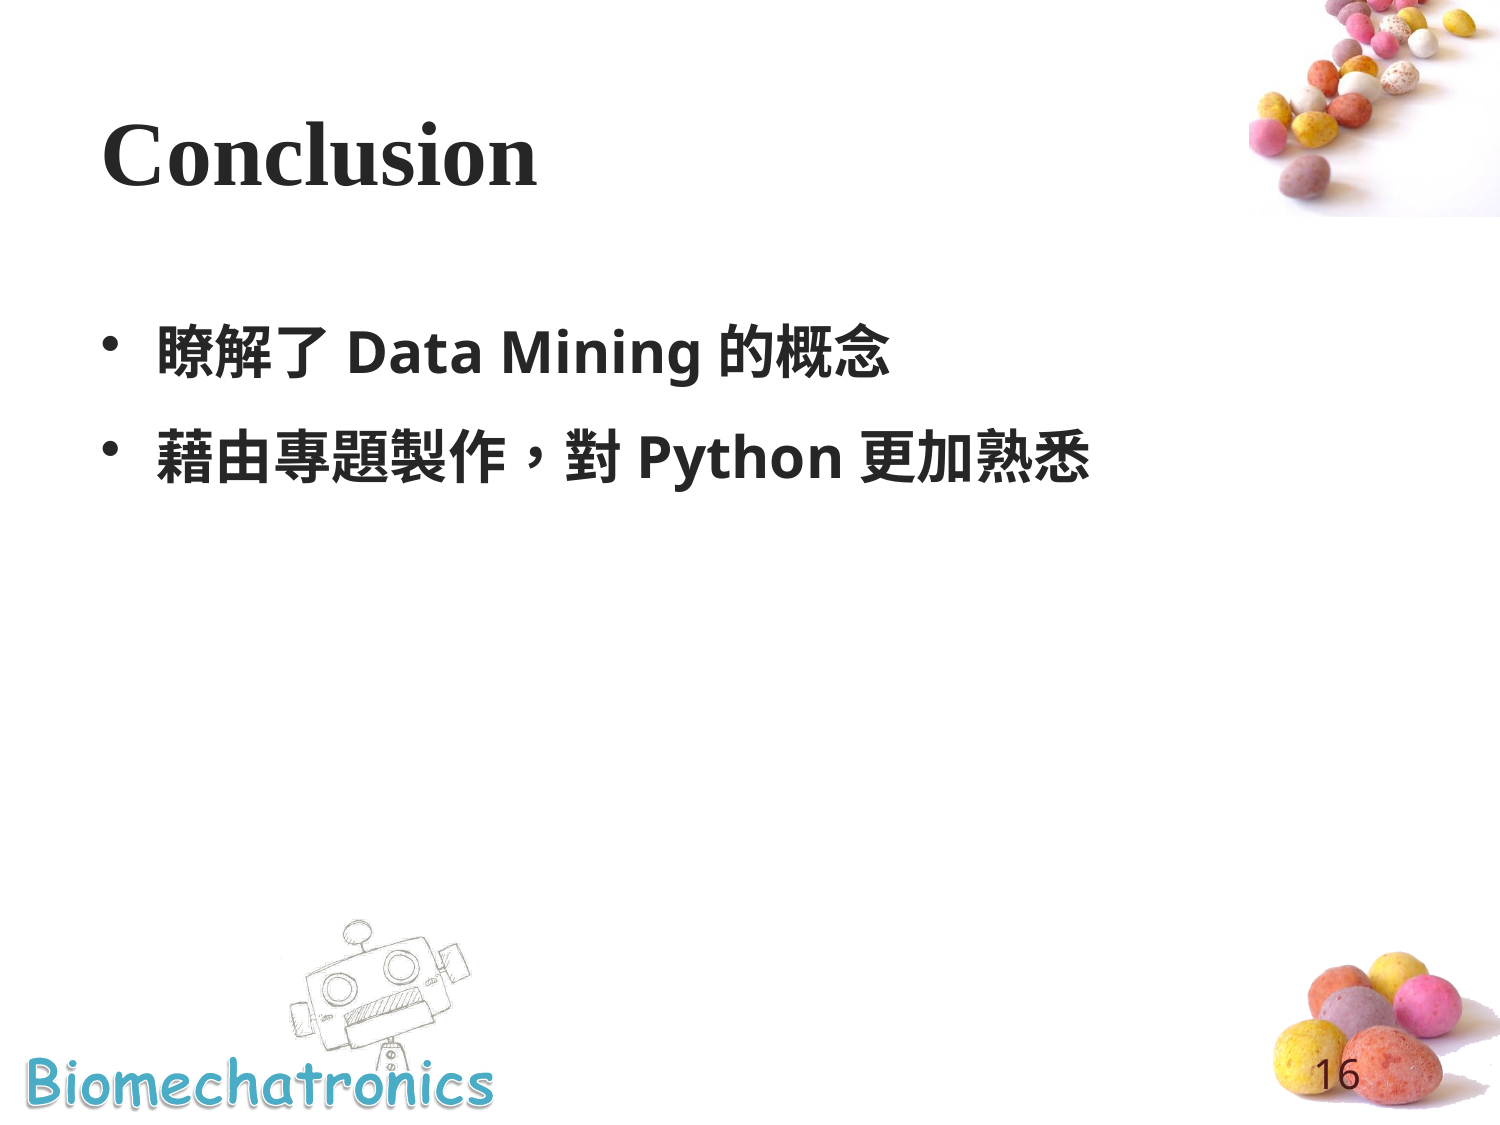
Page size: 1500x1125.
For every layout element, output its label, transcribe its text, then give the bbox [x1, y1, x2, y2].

title Conclusion [85, 54, 1415, 243]
picture [1250, 944, 1500, 1125]
picture [1249, 0, 1500, 217]
list 瞭解了Data Mining的概念 藉由專題製作，對Python更加熟悉 [85, 272, 1415, 1001]
